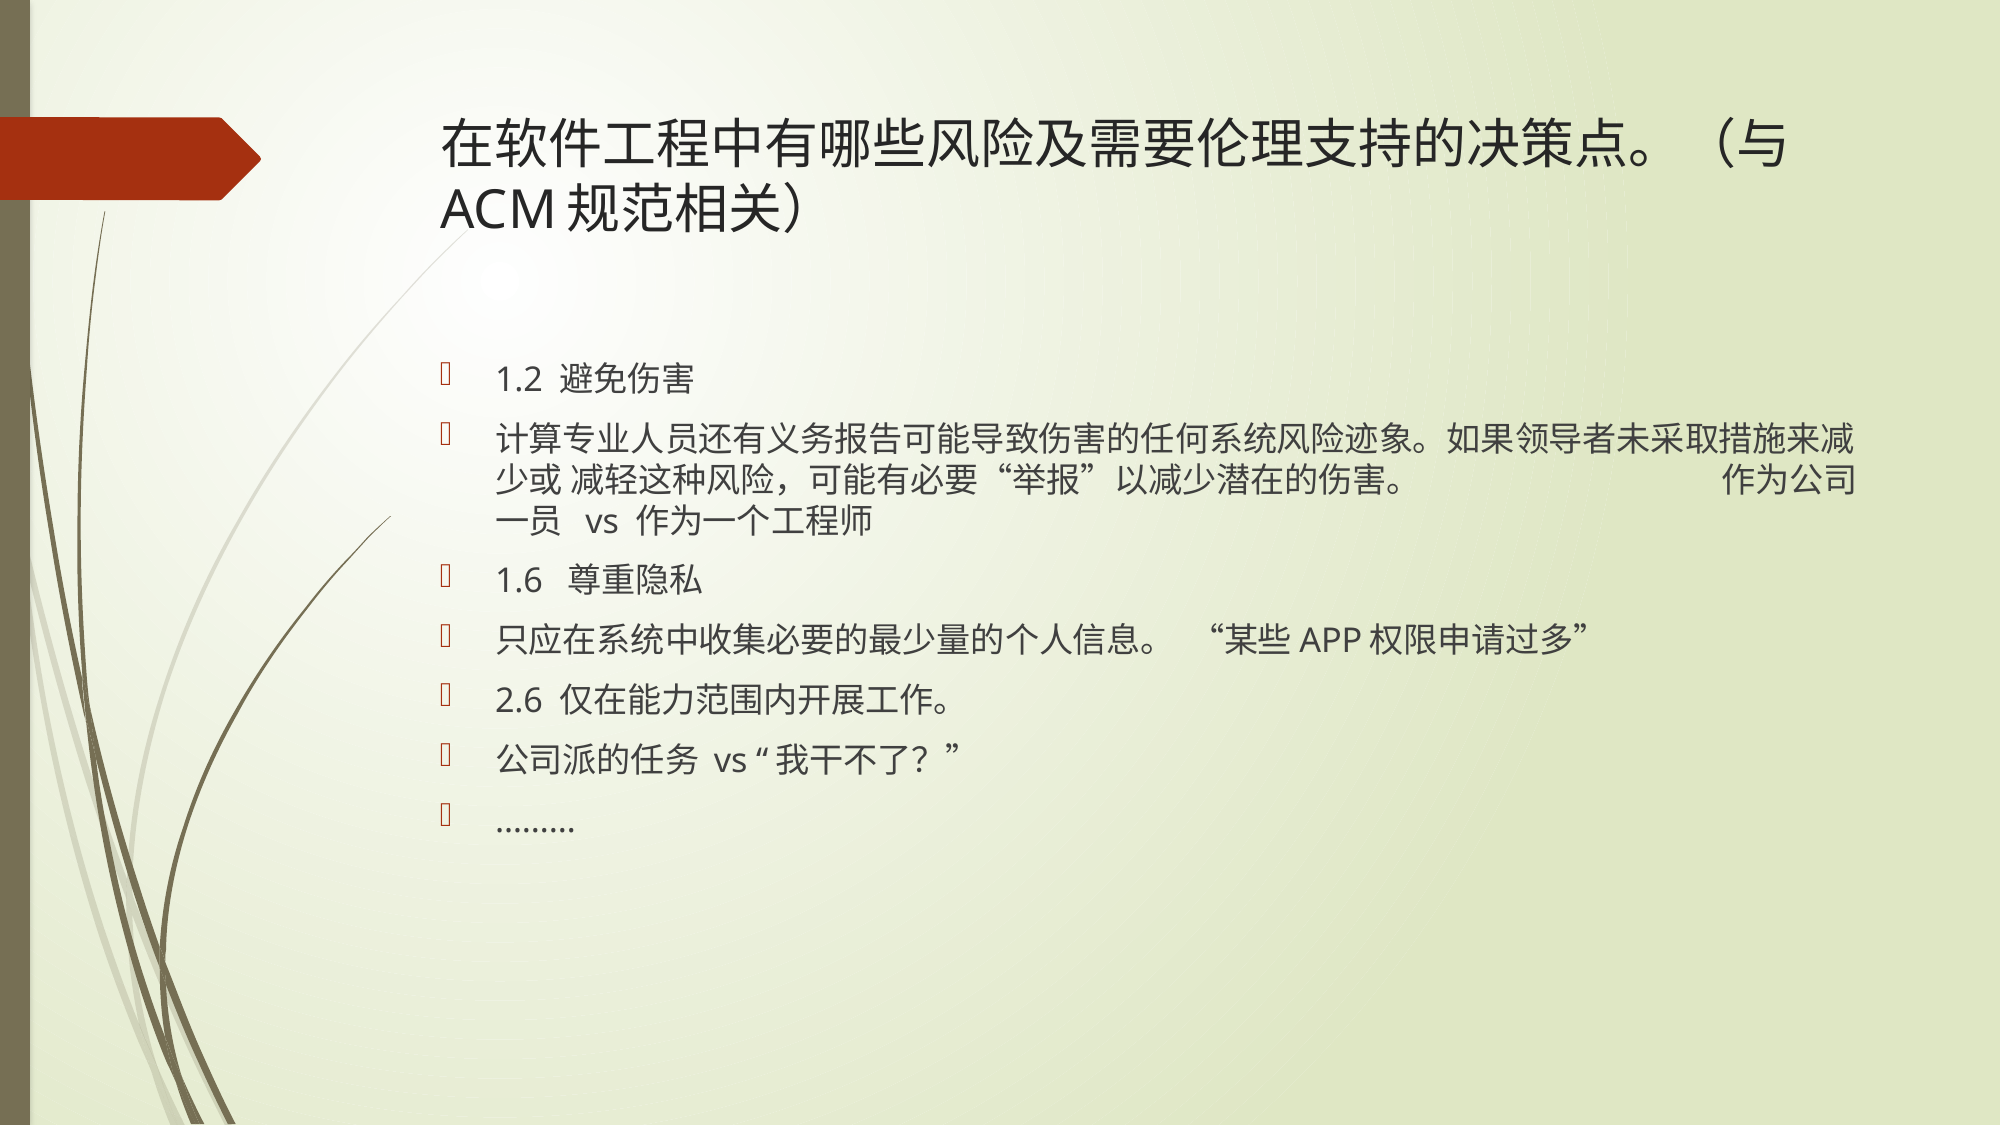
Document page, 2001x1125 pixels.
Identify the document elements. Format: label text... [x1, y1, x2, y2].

title 在软件工程中有哪些风险及需要伦理支持的决策点。（与ACM规范相关） [425, 102, 1888, 313]
list 1.2 避免伤害 计算专业人员还有义务报告可能导致伤害的任何系统风险迹象。如果领导者未采取措施来减少或 减轻这种风险，可能有必要“举报”以减少潜在的伤害。 作为公司一员 vs 作为一个工程师 1.6 尊重隐私 只应在系统中收集必要的最少量的个人信息。 “某些APP权限申请过多” 2.6 仅在能力范围内开展工作。 公司派的任务 vs “我干不了？” ……… [424, 350, 1888, 970]
